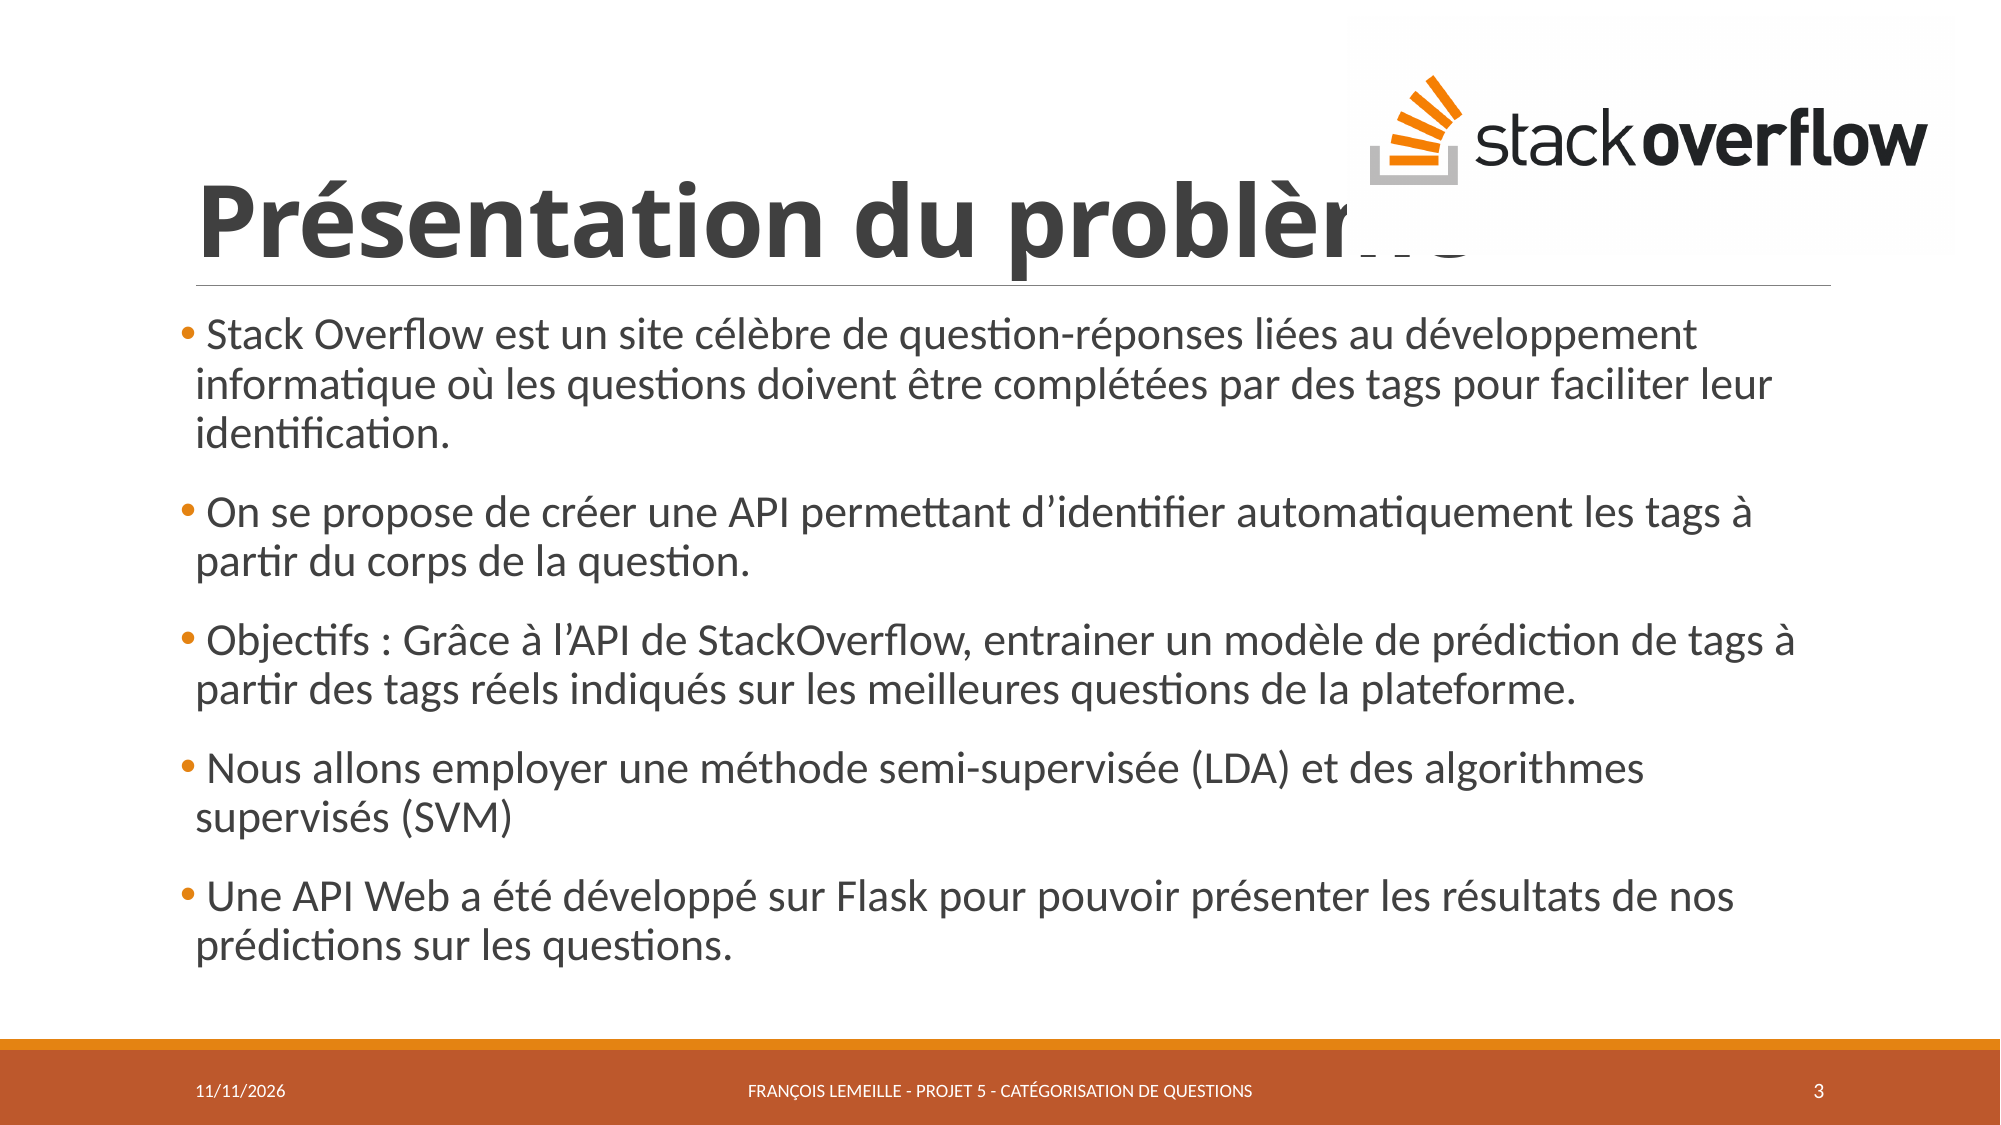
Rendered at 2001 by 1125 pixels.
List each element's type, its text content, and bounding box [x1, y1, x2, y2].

title Présentation du problème [180, 47, 1830, 285]
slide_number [180, 1059, 586, 1120]
slide_number 3 [1624, 1059, 1840, 1120]
picture [1346, 15, 1956, 255]
text_box Stack Overflow est un site célèbre de question-réponses liées au développement informatique où les questions doivent être complétées par des tags pour faciliter leur identification. On se propose de créer une API permettant d’identifier automatiquement les tags à partir du corps de la question. Objectifs : Grâce à l’API de StackOverflow, entrainer un modèle de prédiction de tags à partir des tags réels indiqués sur les meilleures questions de la plateforme. Nous allons employer une méthode semi-supervisée (LDA) et des algorithmes supervisés (SVM) Une API Web a été développé sur Flask pour pouvoir présenter les résultats de nos prédictions sur les questions. [179, 302, 1830, 1028]
footer François Lemeille - Projet 5 - Catégorisation de Questions [604, 1059, 1396, 1120]
